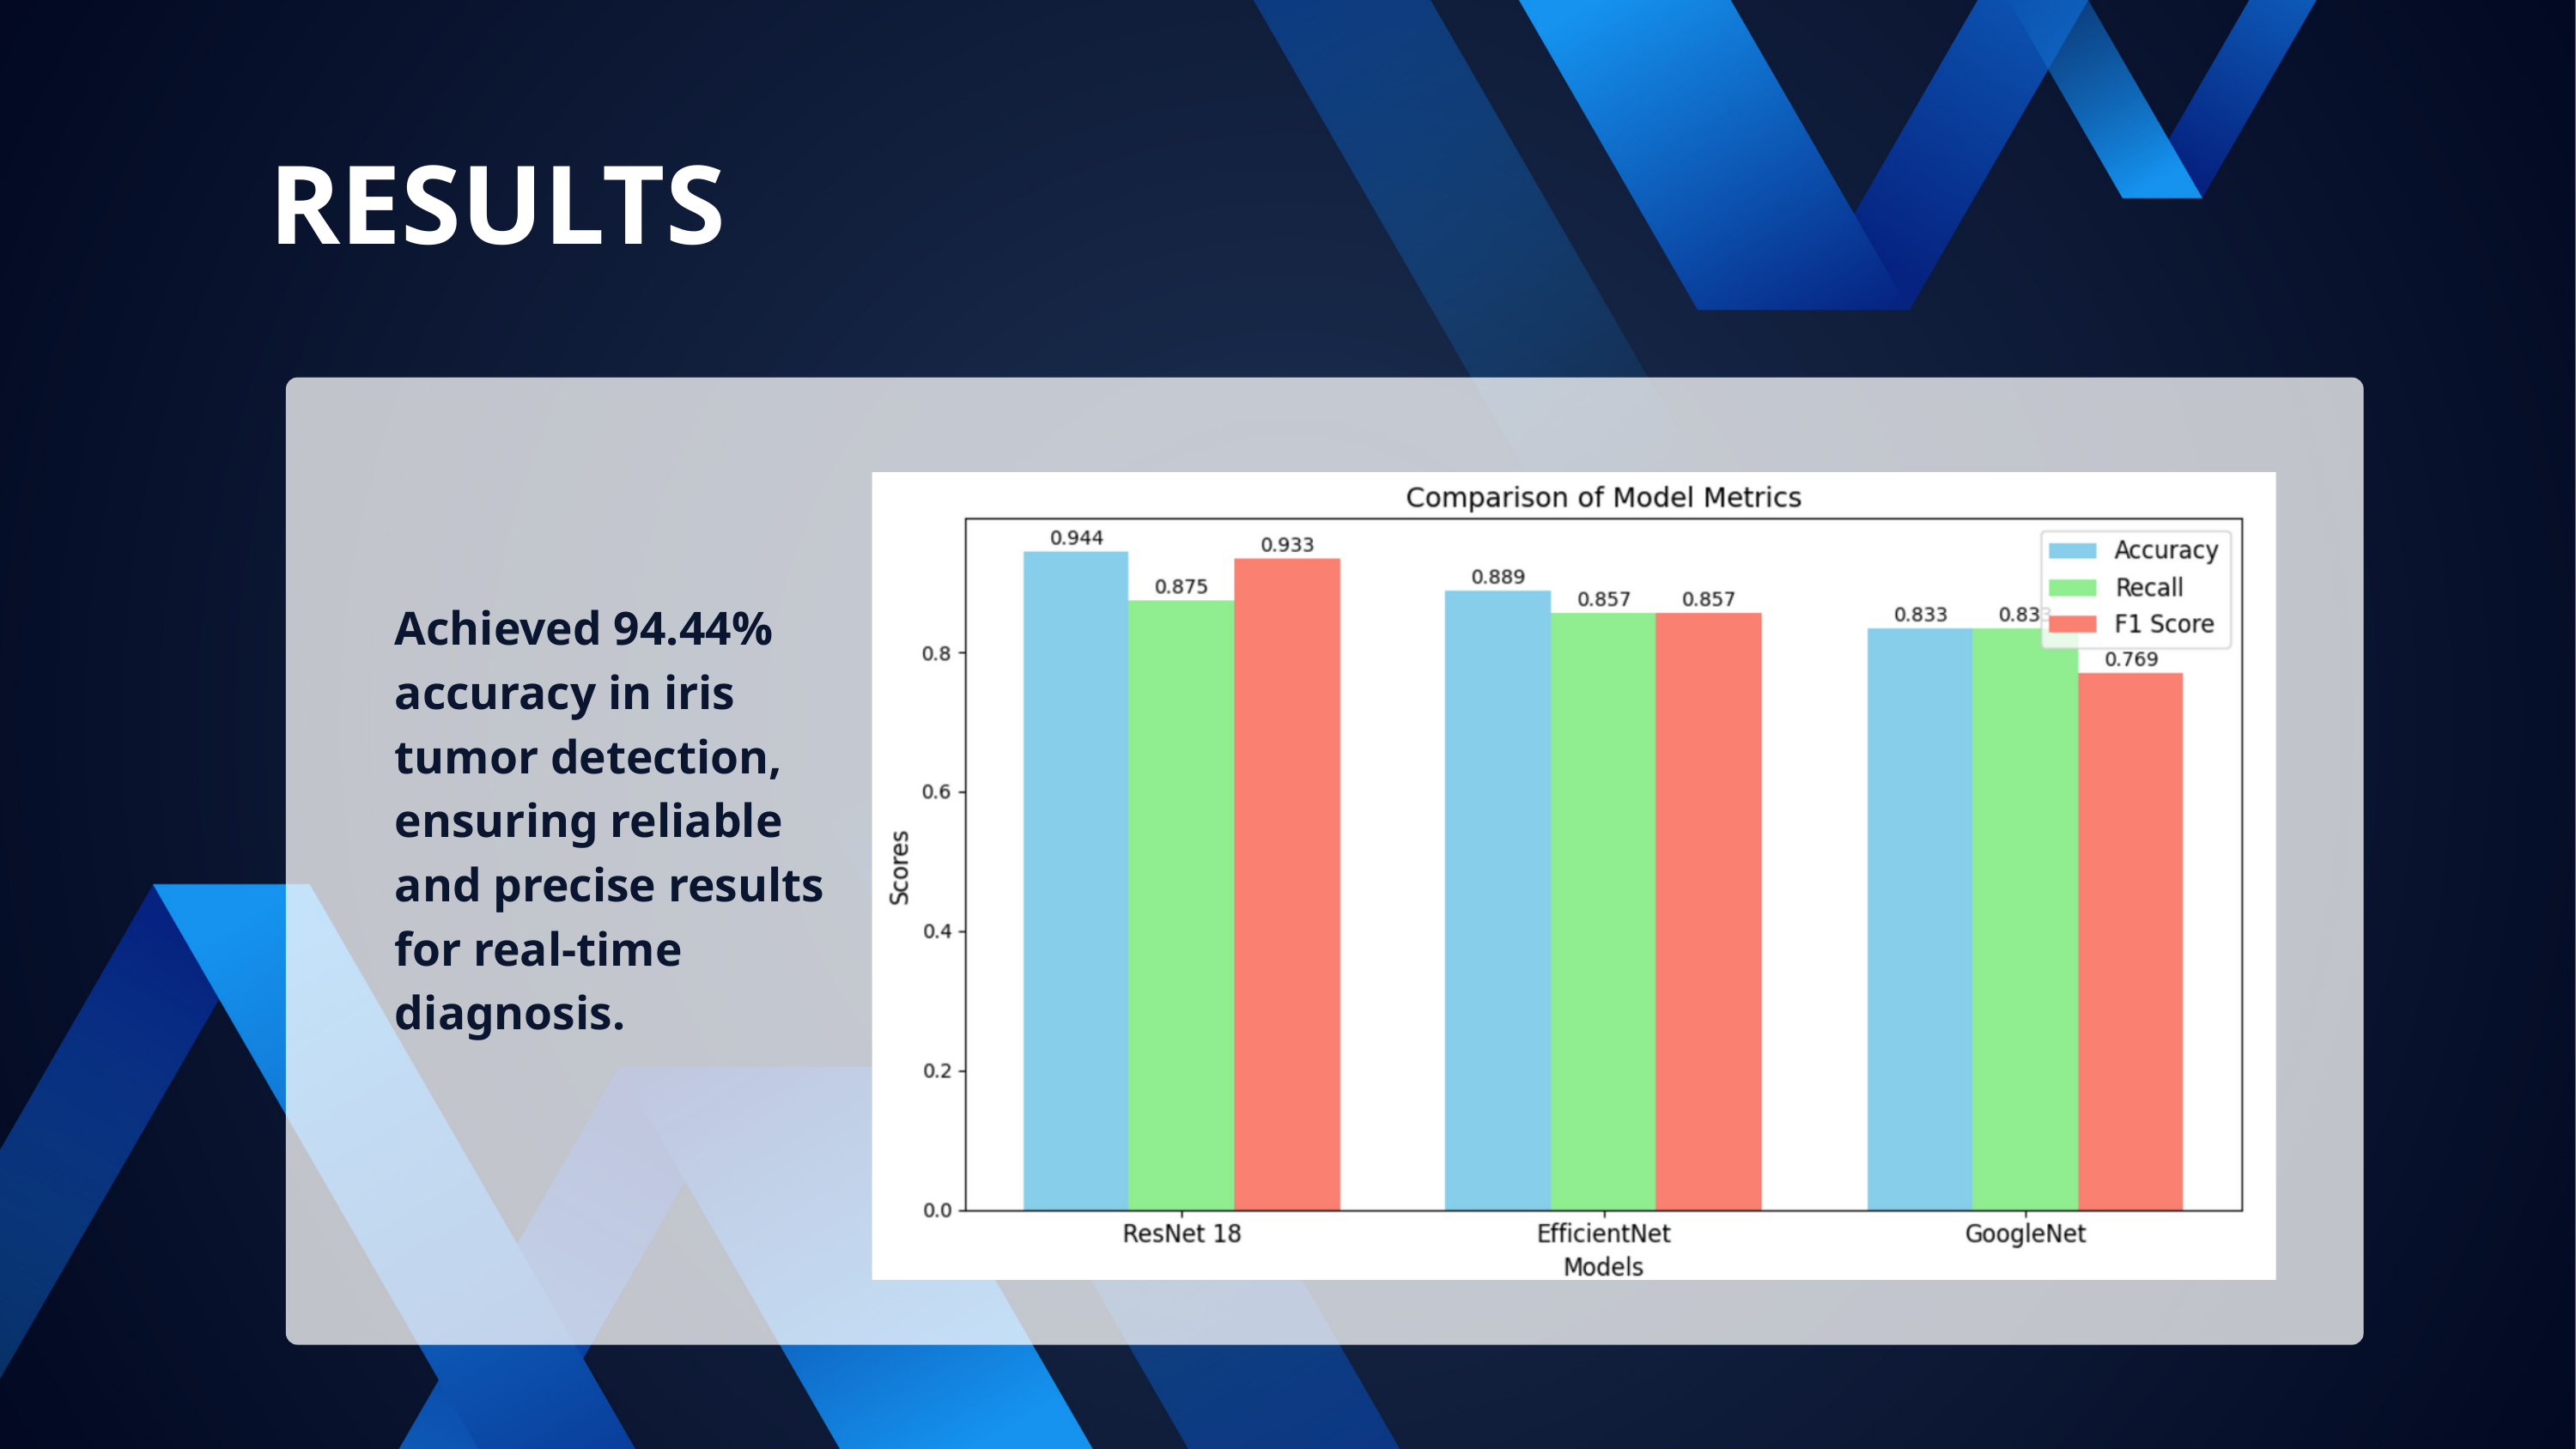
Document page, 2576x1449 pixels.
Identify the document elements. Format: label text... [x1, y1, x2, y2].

text_box RESULTS [269, 136, 999, 267]
text_box [0, 0, 2576, 1449]
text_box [285, 377, 2364, 1345]
